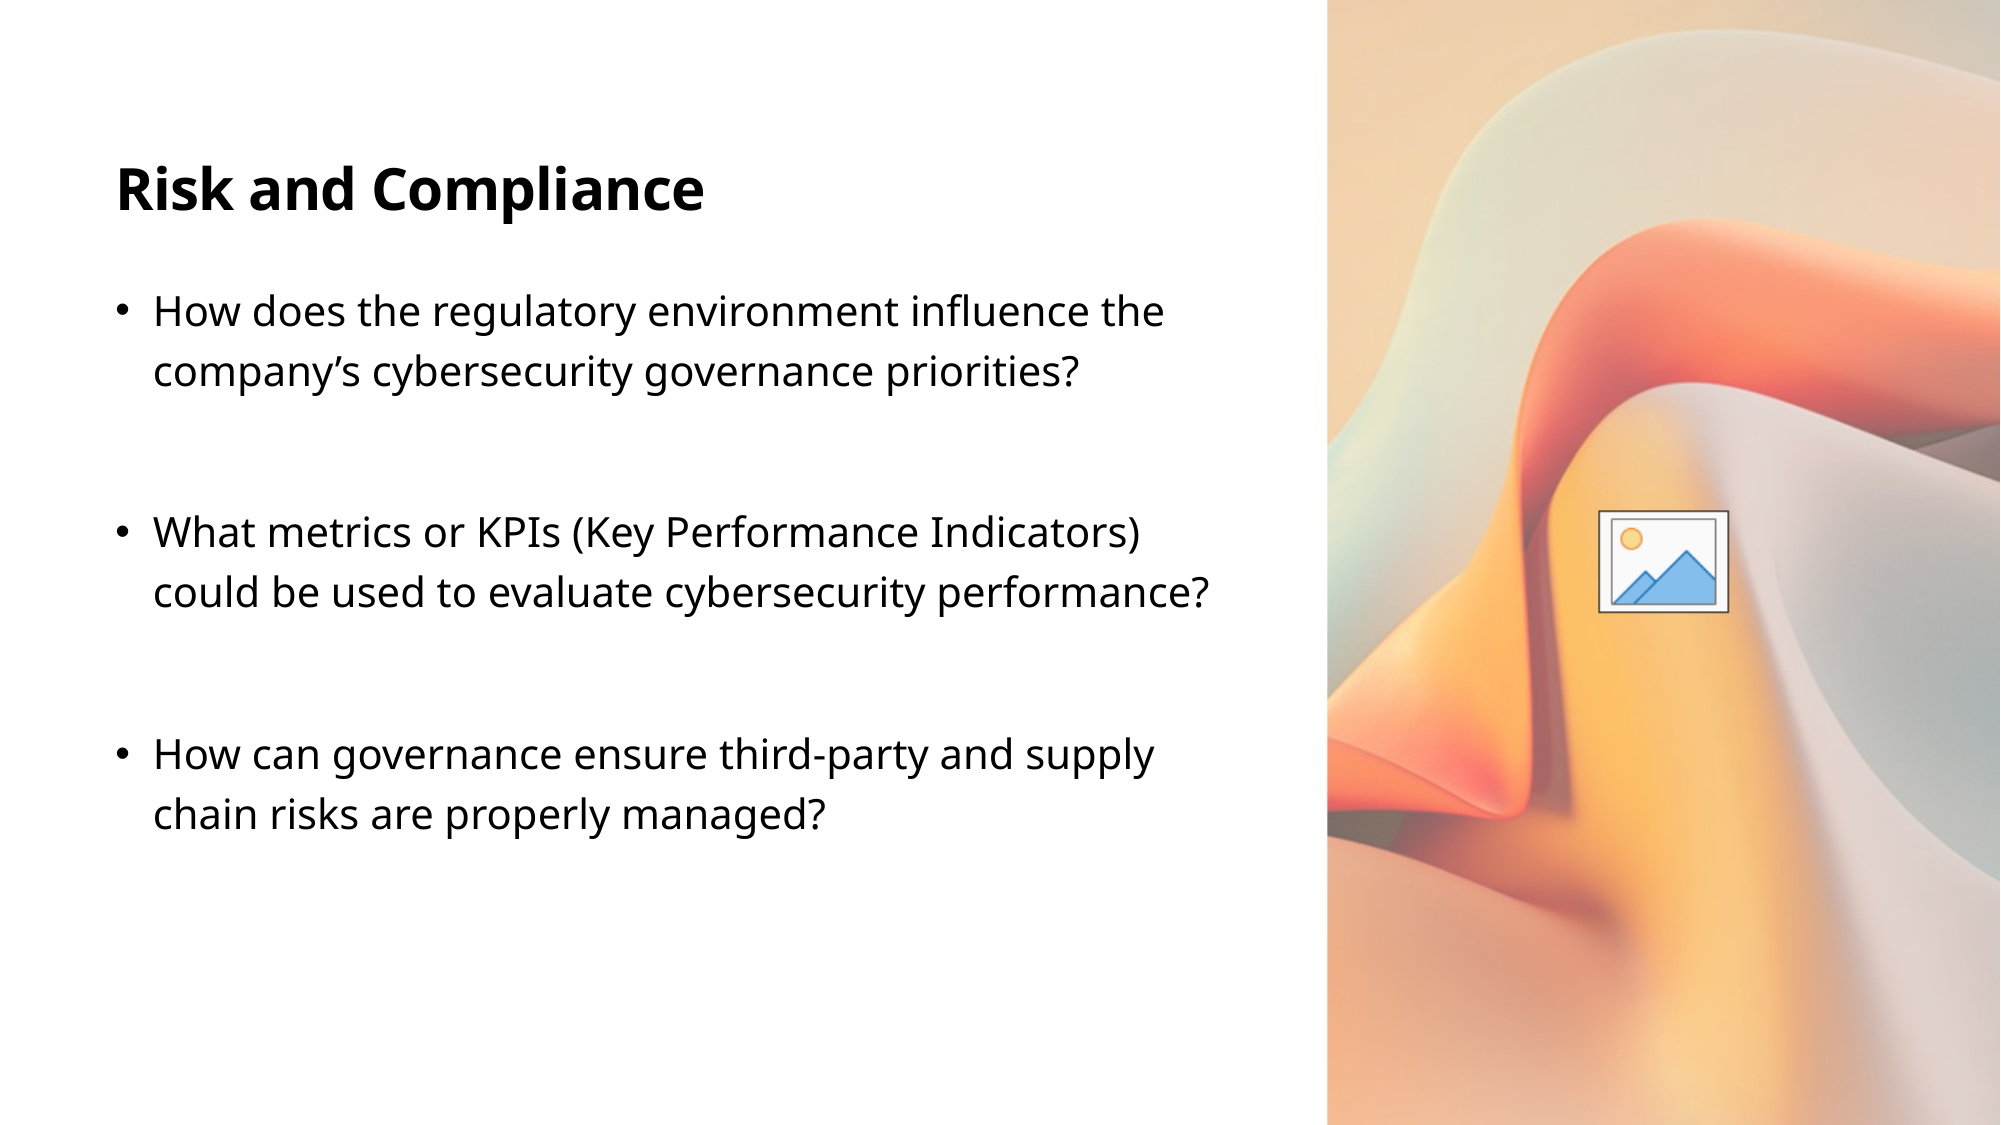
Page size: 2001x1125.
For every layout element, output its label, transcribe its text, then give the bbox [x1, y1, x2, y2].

picture [1327, 0, 2000, 1125]
title Risk and Compliance [100, 78, 1226, 231]
list How does the regulatory environment influence the company’s cybersecurity governance priorities? What metrics or KPIs (Key Performance Indicators) could be used to evaluate cybersecurity performance? How can governance ensure third-party and supply chain risks are properly managed? [100, 266, 1226, 1011]
